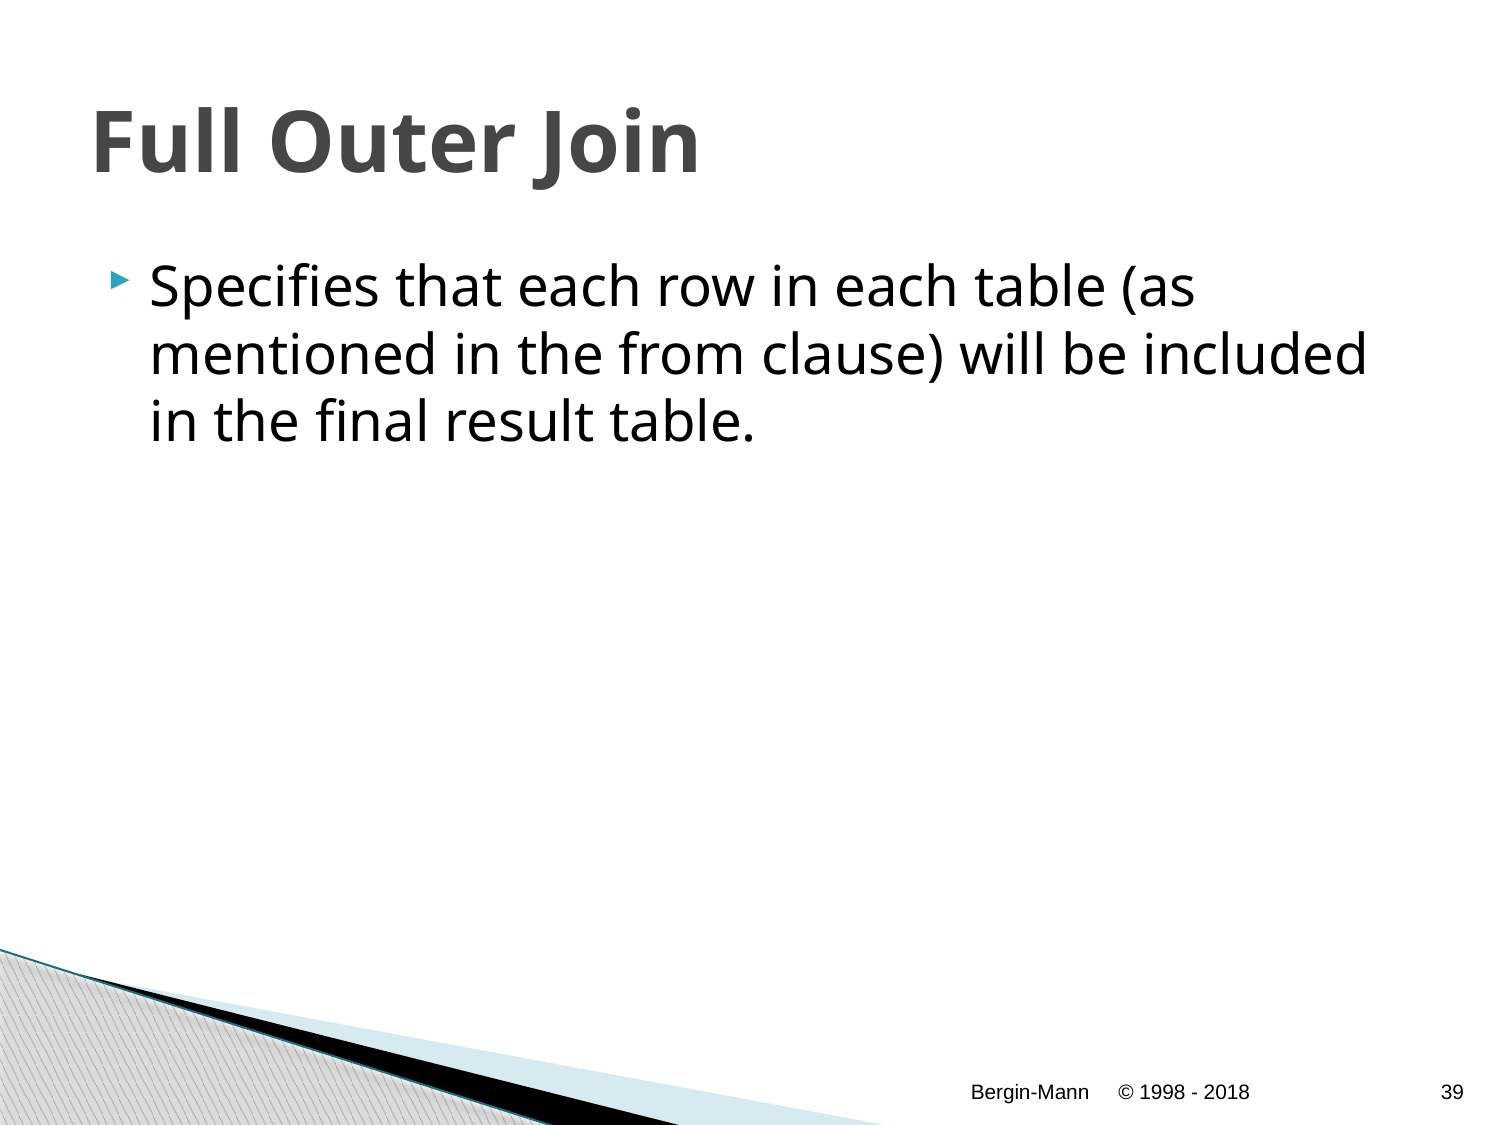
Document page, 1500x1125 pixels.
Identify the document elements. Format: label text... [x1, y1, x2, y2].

slide_number © 1998 - 2018 [1105, 1051, 1418, 1112]
slide_number 39 [1418, 1051, 1479, 1112]
footer Bergin-Mann [718, 1051, 1105, 1112]
title Full Outer Join [75, 45, 1425, 233]
list Specifies that each row in each table (as mentioned in the from clause) will be included in the final result table. [75, 243, 1425, 986]
